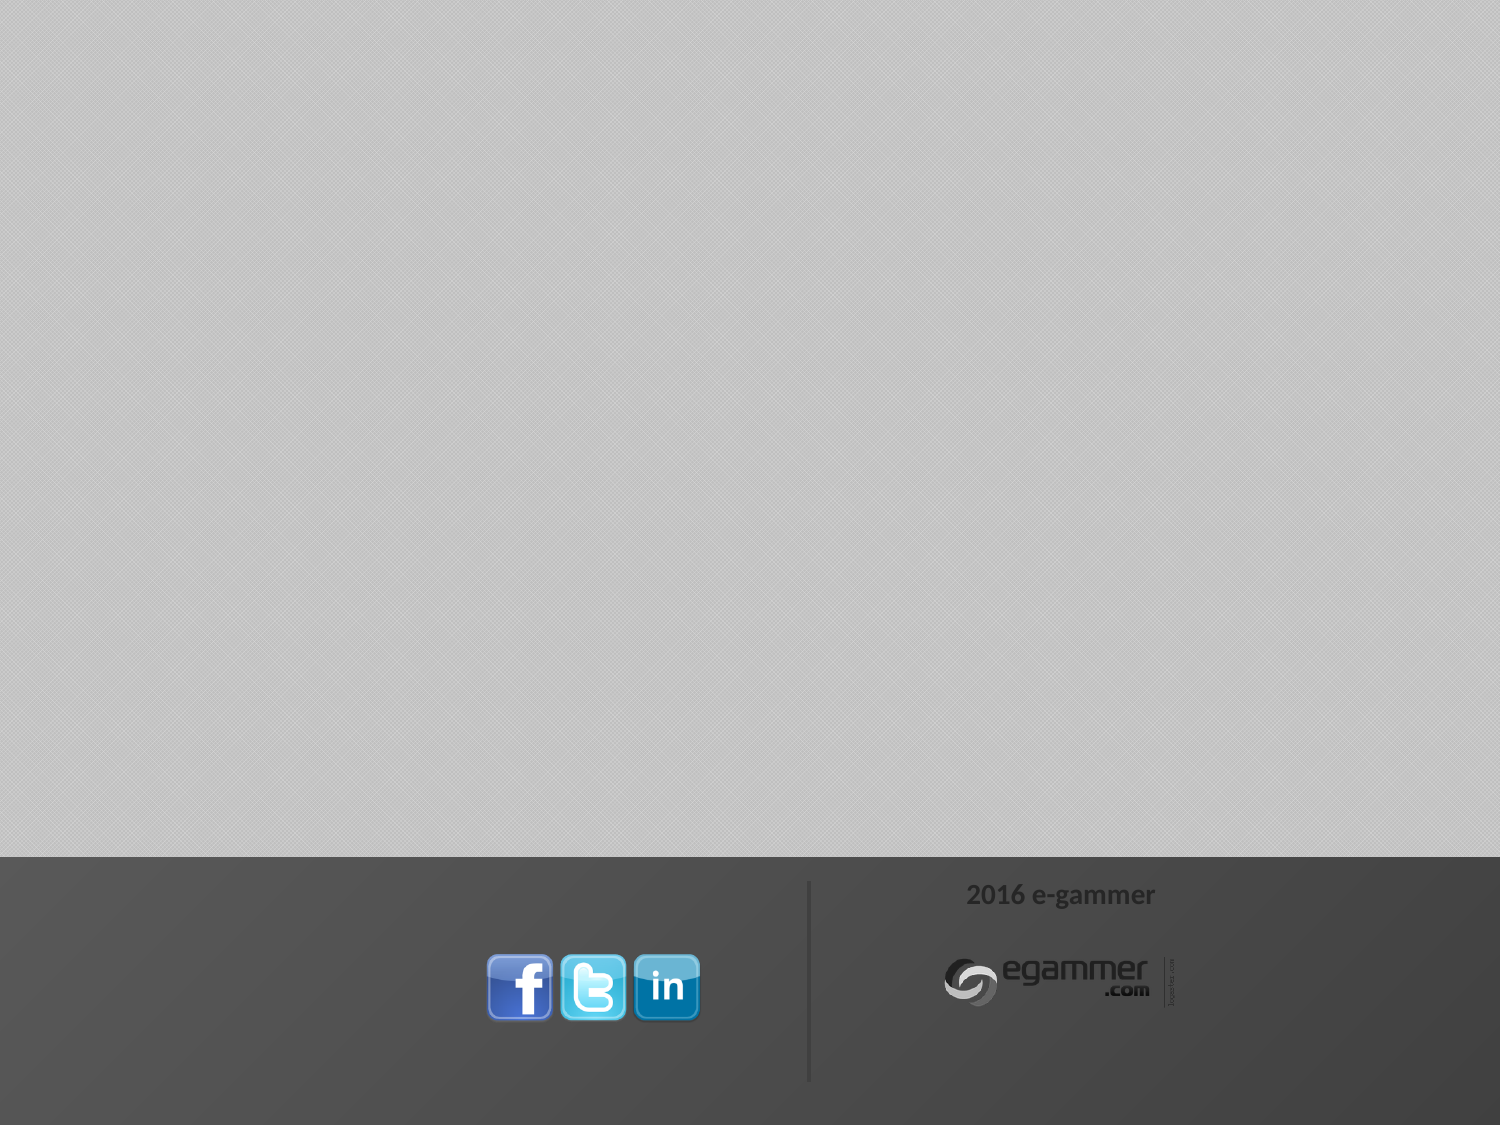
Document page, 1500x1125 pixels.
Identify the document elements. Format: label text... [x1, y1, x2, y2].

picture [483, 951, 703, 1023]
text_box 2016 e-gammer [951, 868, 1172, 918]
picture [938, 952, 1179, 1012]
text_box [0, 856, 1500, 1125]
text_box [0, 0, 1500, 856]
